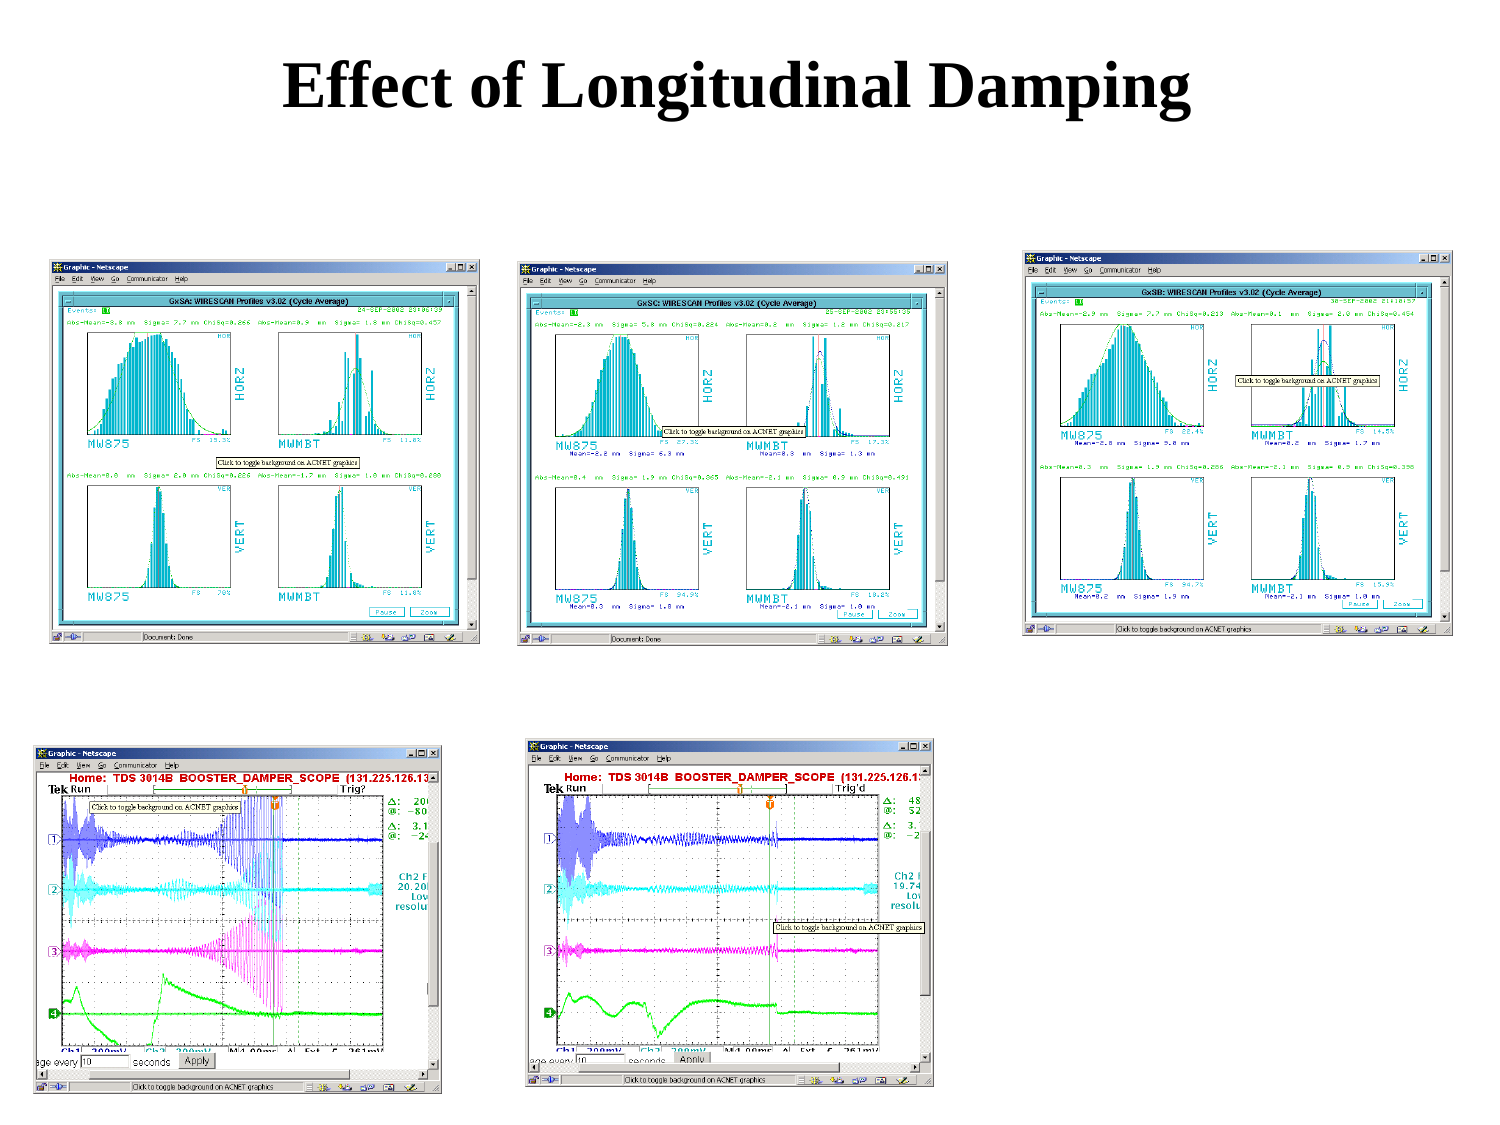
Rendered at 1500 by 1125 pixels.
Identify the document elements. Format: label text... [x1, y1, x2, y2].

picture [517, 260, 948, 646]
picture [524, 738, 935, 1087]
picture [1022, 250, 1453, 636]
text_box Effect of Longitudinal Damping [99, 24, 1375, 138]
picture [49, 259, 480, 645]
picture [33, 745, 442, 1094]
